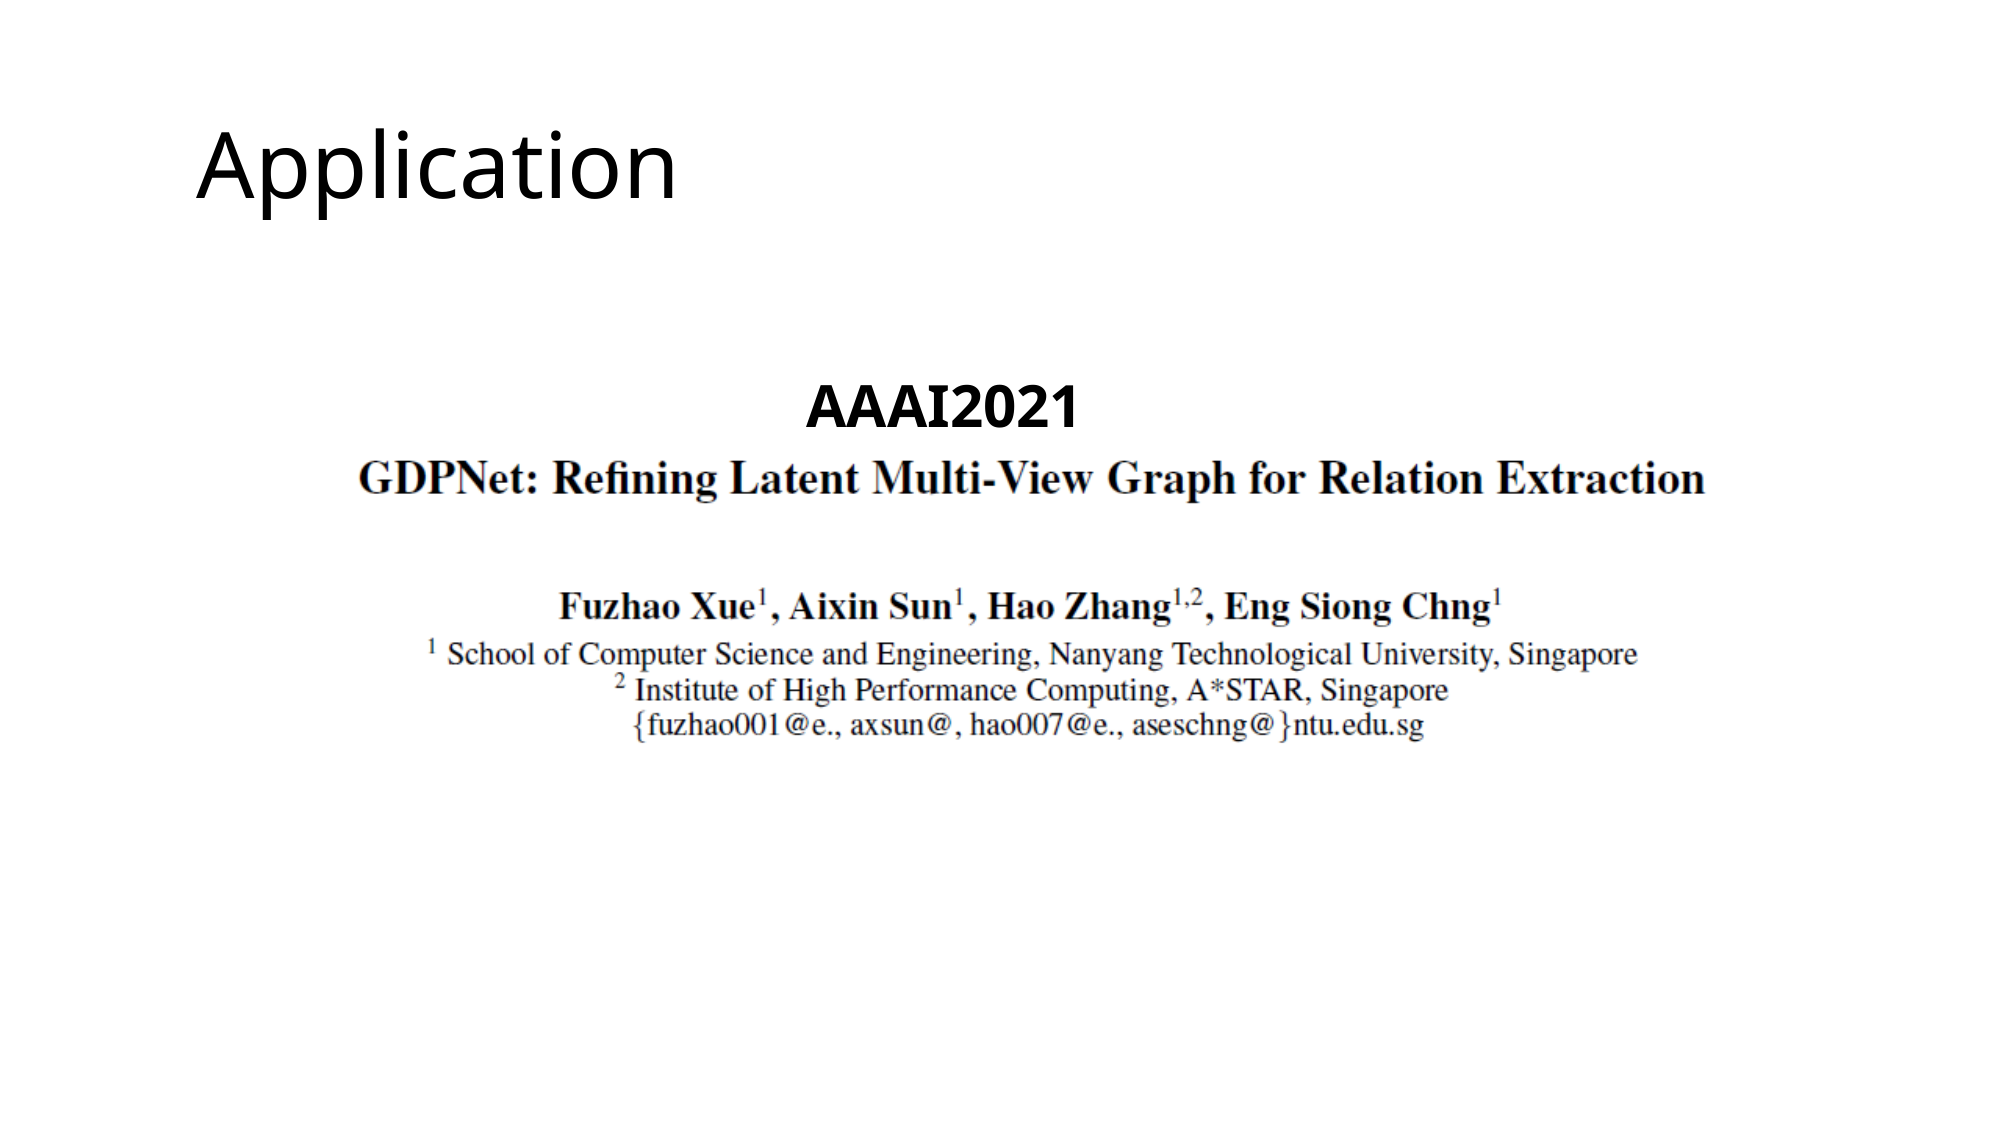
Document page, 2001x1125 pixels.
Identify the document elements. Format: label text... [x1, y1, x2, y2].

text_box Application [182, 99, 766, 224]
picture [329, 425, 1746, 765]
text_box AAAI2021 [791, 361, 1098, 425]
